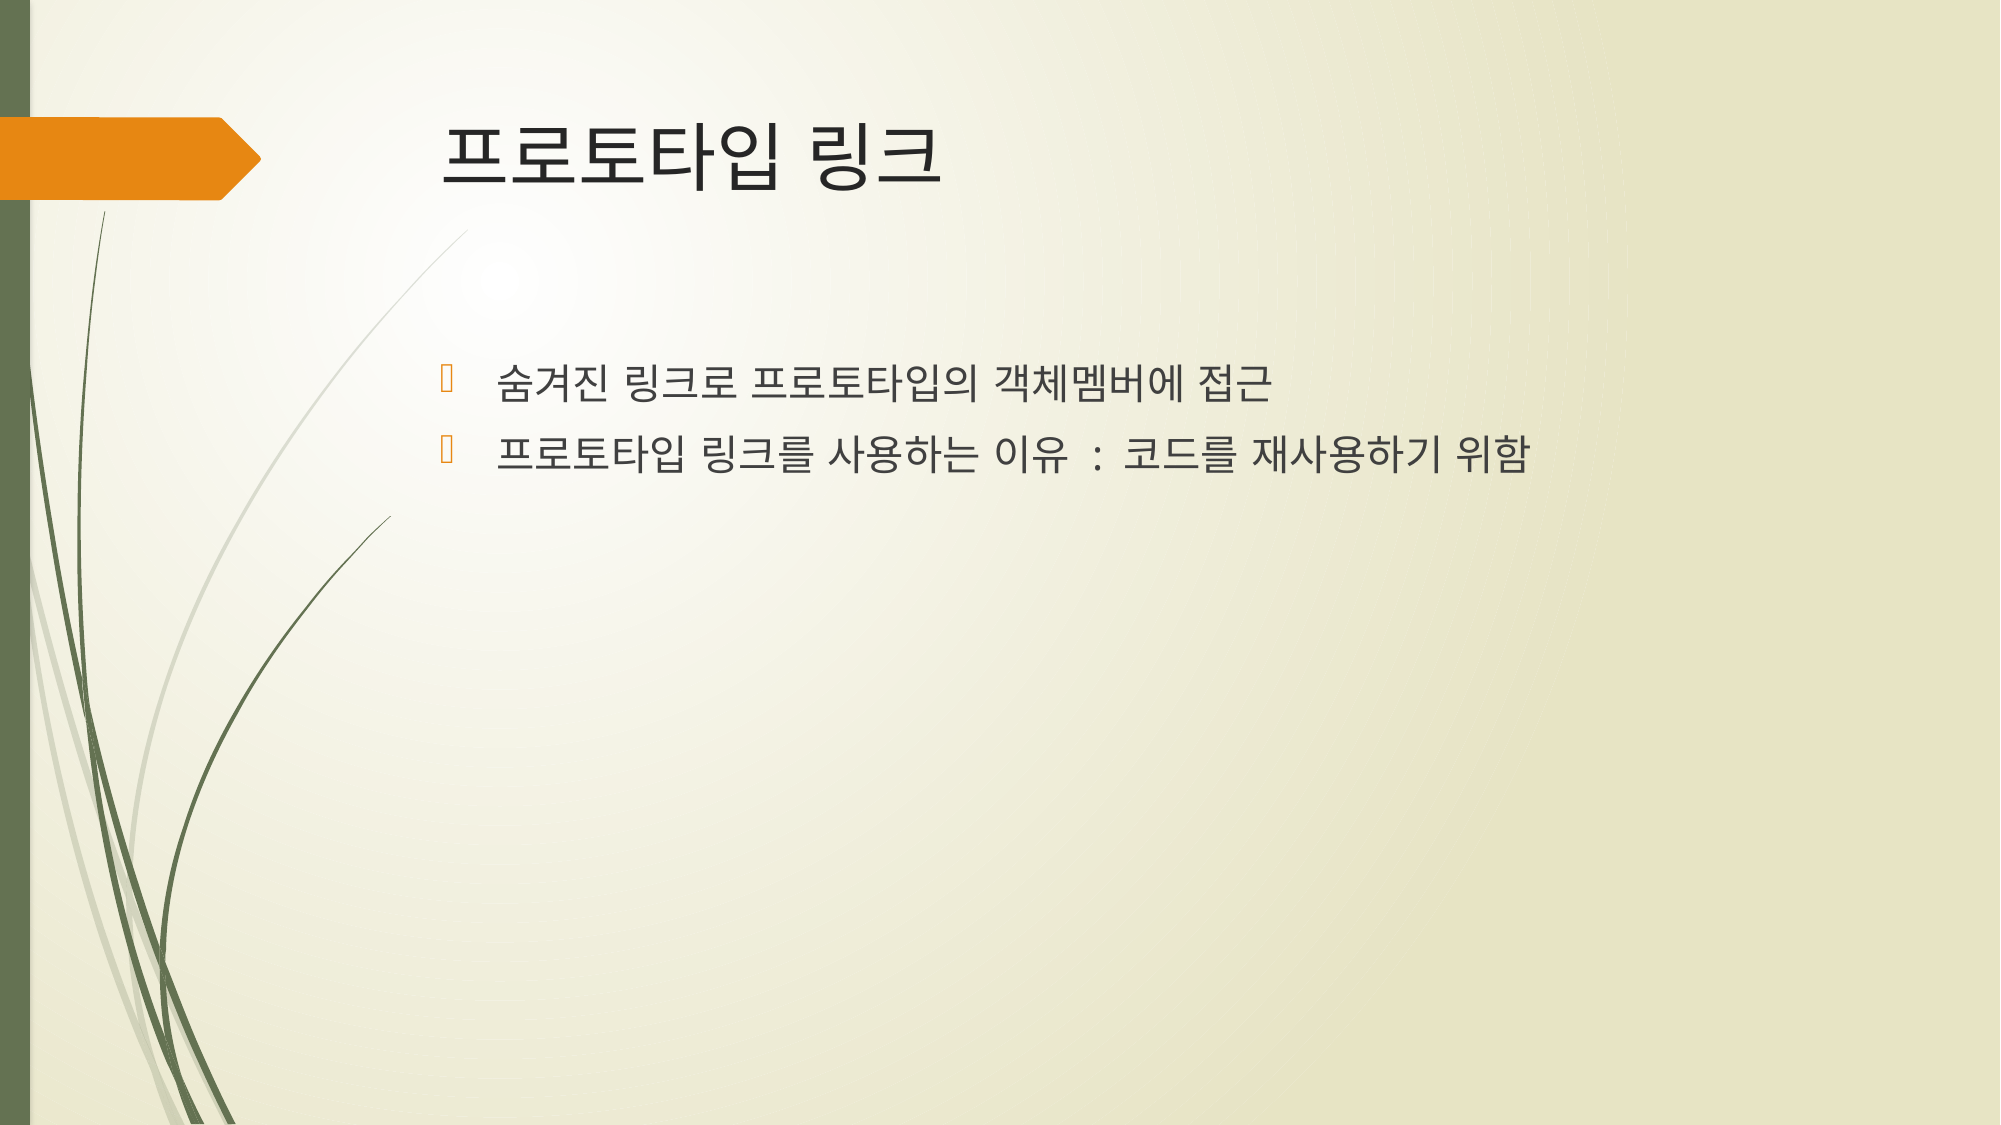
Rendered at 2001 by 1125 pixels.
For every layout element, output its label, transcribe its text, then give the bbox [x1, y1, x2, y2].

title 프로토타입 링크 [425, 102, 1888, 313]
list 숨겨진 링크로 프로토타입의 객체멤버에 접근 프로토타입 링크를 사용하는 이유 : 코드를 재사용하기 위함 [424, 350, 1888, 970]
